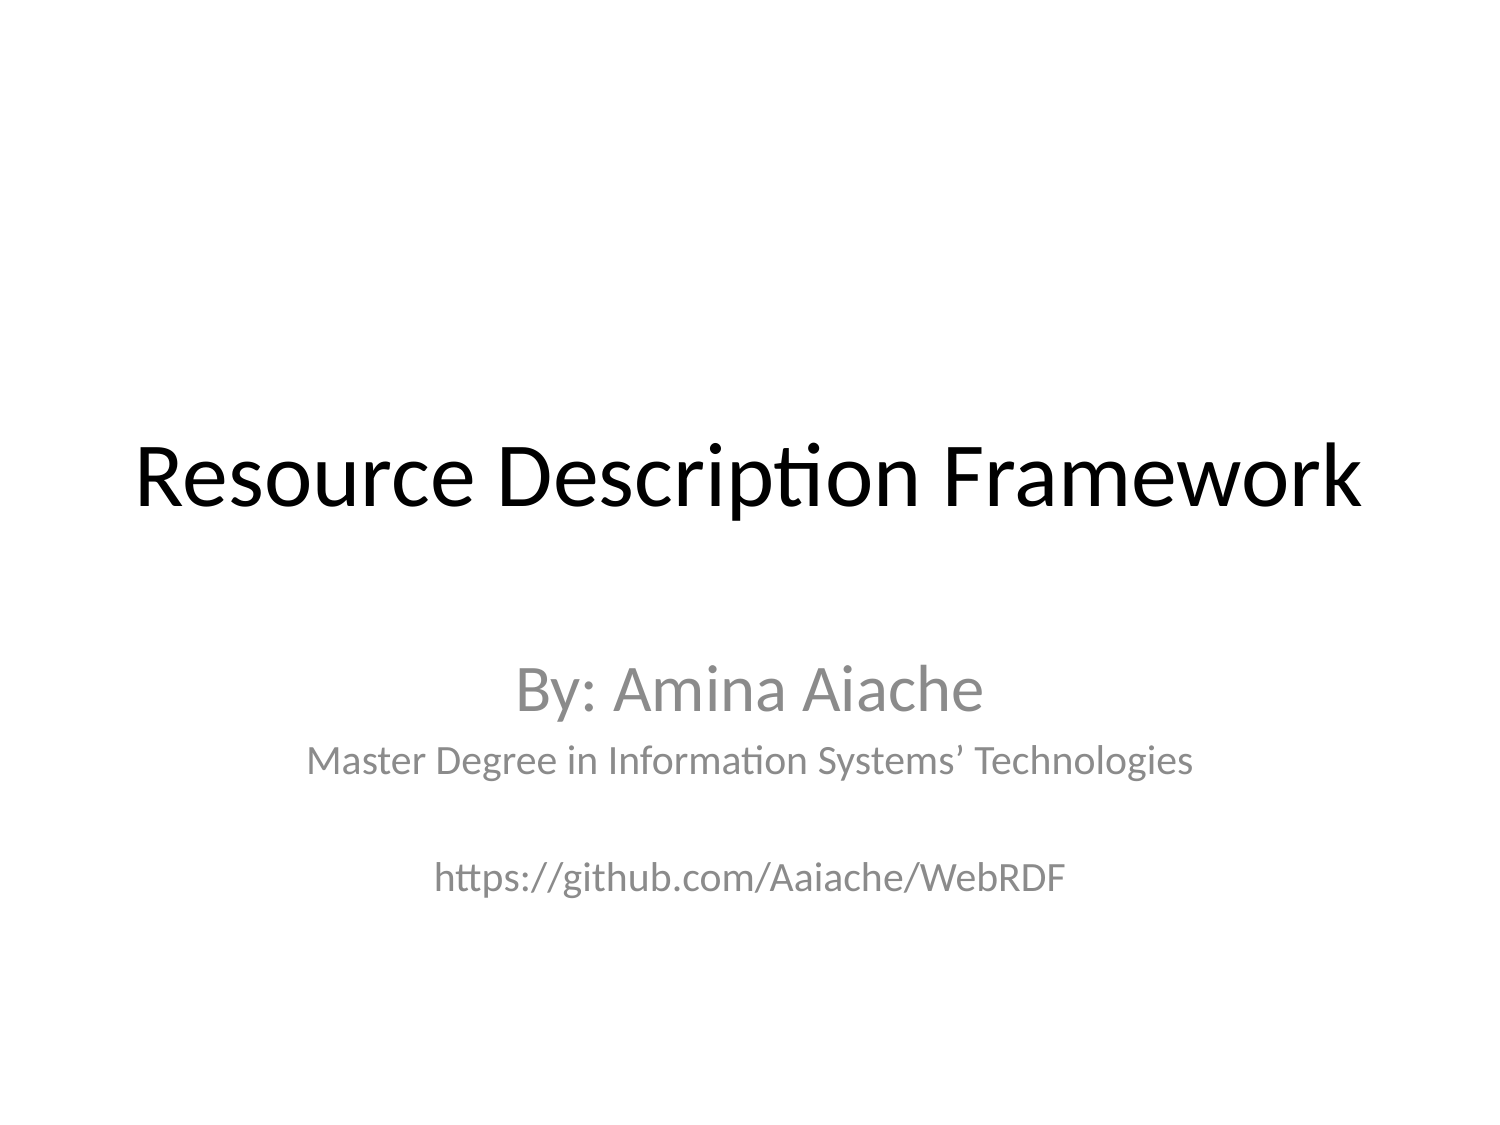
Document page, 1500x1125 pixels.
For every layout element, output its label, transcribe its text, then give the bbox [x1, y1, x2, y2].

title Resource Description Framework [112, 349, 1388, 591]
subtitle By: Amina Aiache Master Degree in Information Systems’ Technologies https://github.com/Aaiache/WebRDF [225, 637, 1275, 925]
